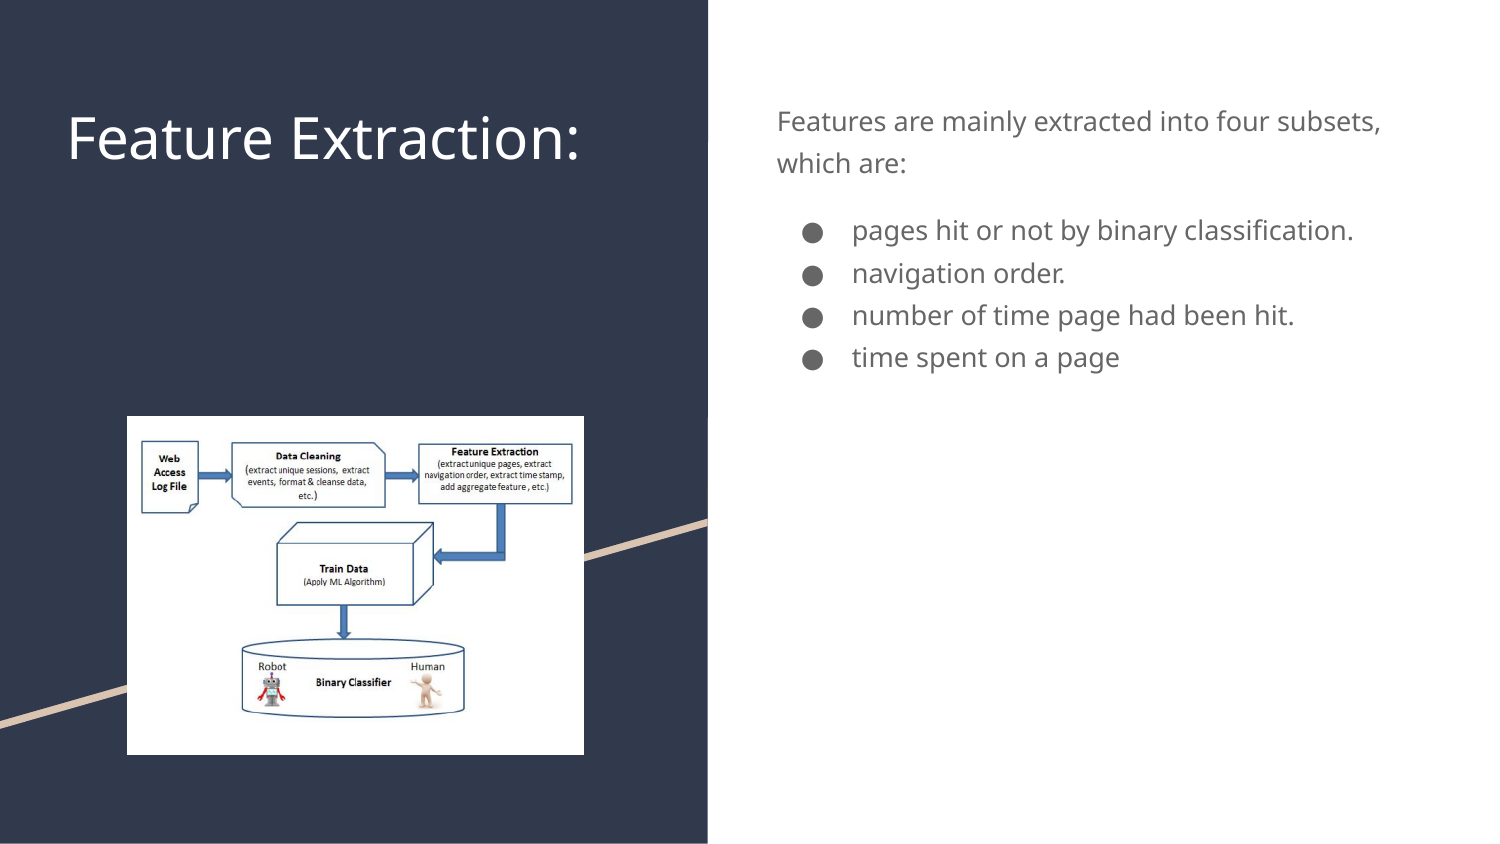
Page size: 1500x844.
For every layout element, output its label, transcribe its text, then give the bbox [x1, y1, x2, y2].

list Features are mainly extracted into four subsets, which are: pages hit or not by binary classification. navigation order. number of time page had been hit. time spent on a page [761, 82, 1446, 755]
title Feature Extraction: [51, 82, 660, 494]
picture [126, 416, 584, 755]
